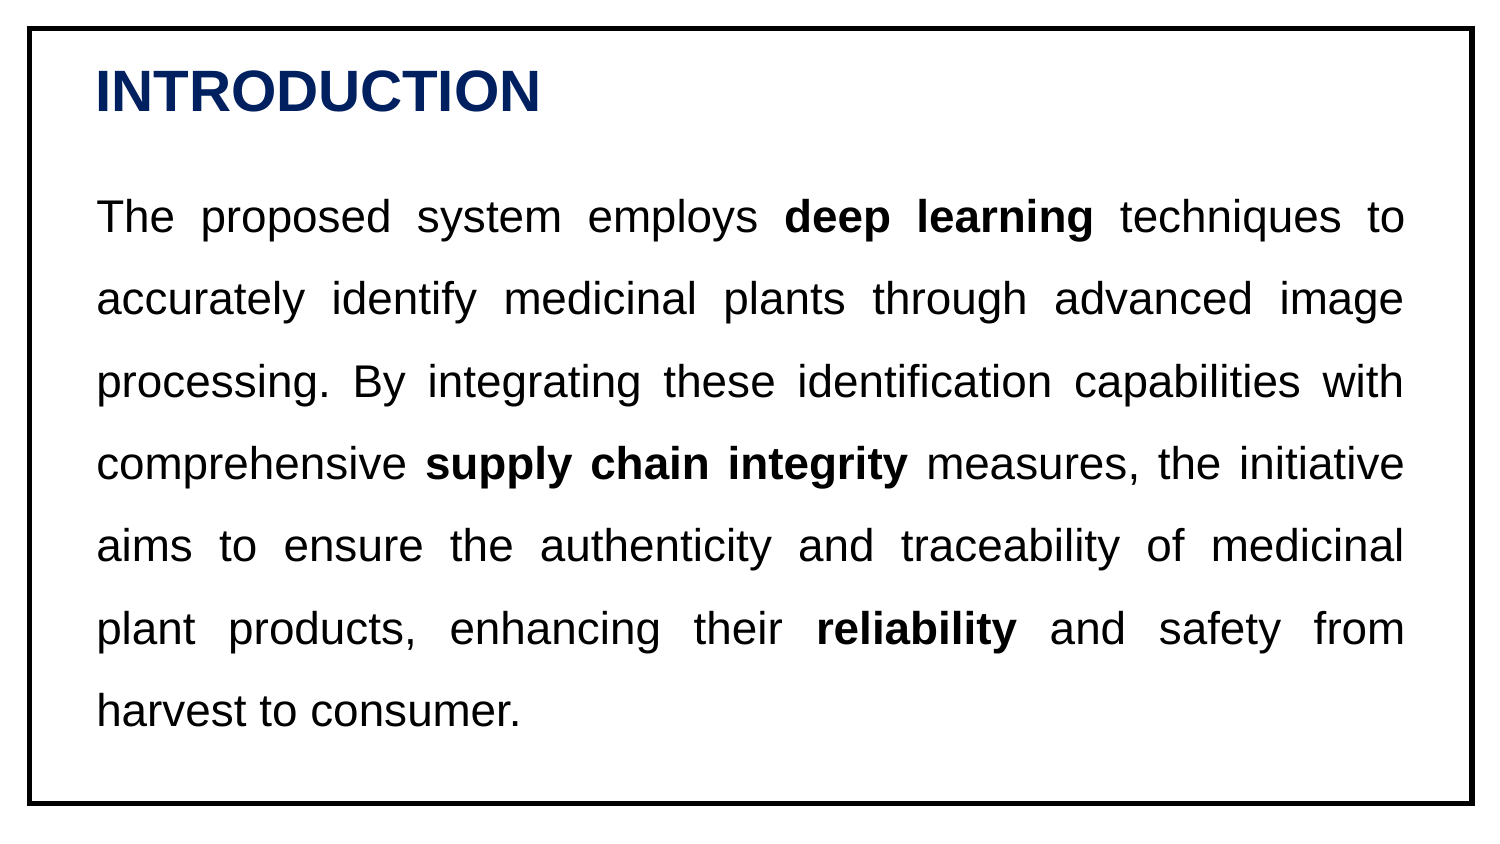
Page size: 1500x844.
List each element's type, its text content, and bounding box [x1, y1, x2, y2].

table_header [32, 31, 1469, 801]
text_box The proposed system employs deep learning techniques to accurately identify medicinal plants through advanced image processing. By integrating these identification capabilities with comprehensive supply chain integrity measures, the initiative aims to ensure the authenticity and traceability of medicinal plant products, enhancing their reliability and safety from harvest to consumer. [81, 143, 1421, 785]
text_box INTRODUCTION [80, 38, 1108, 184]
